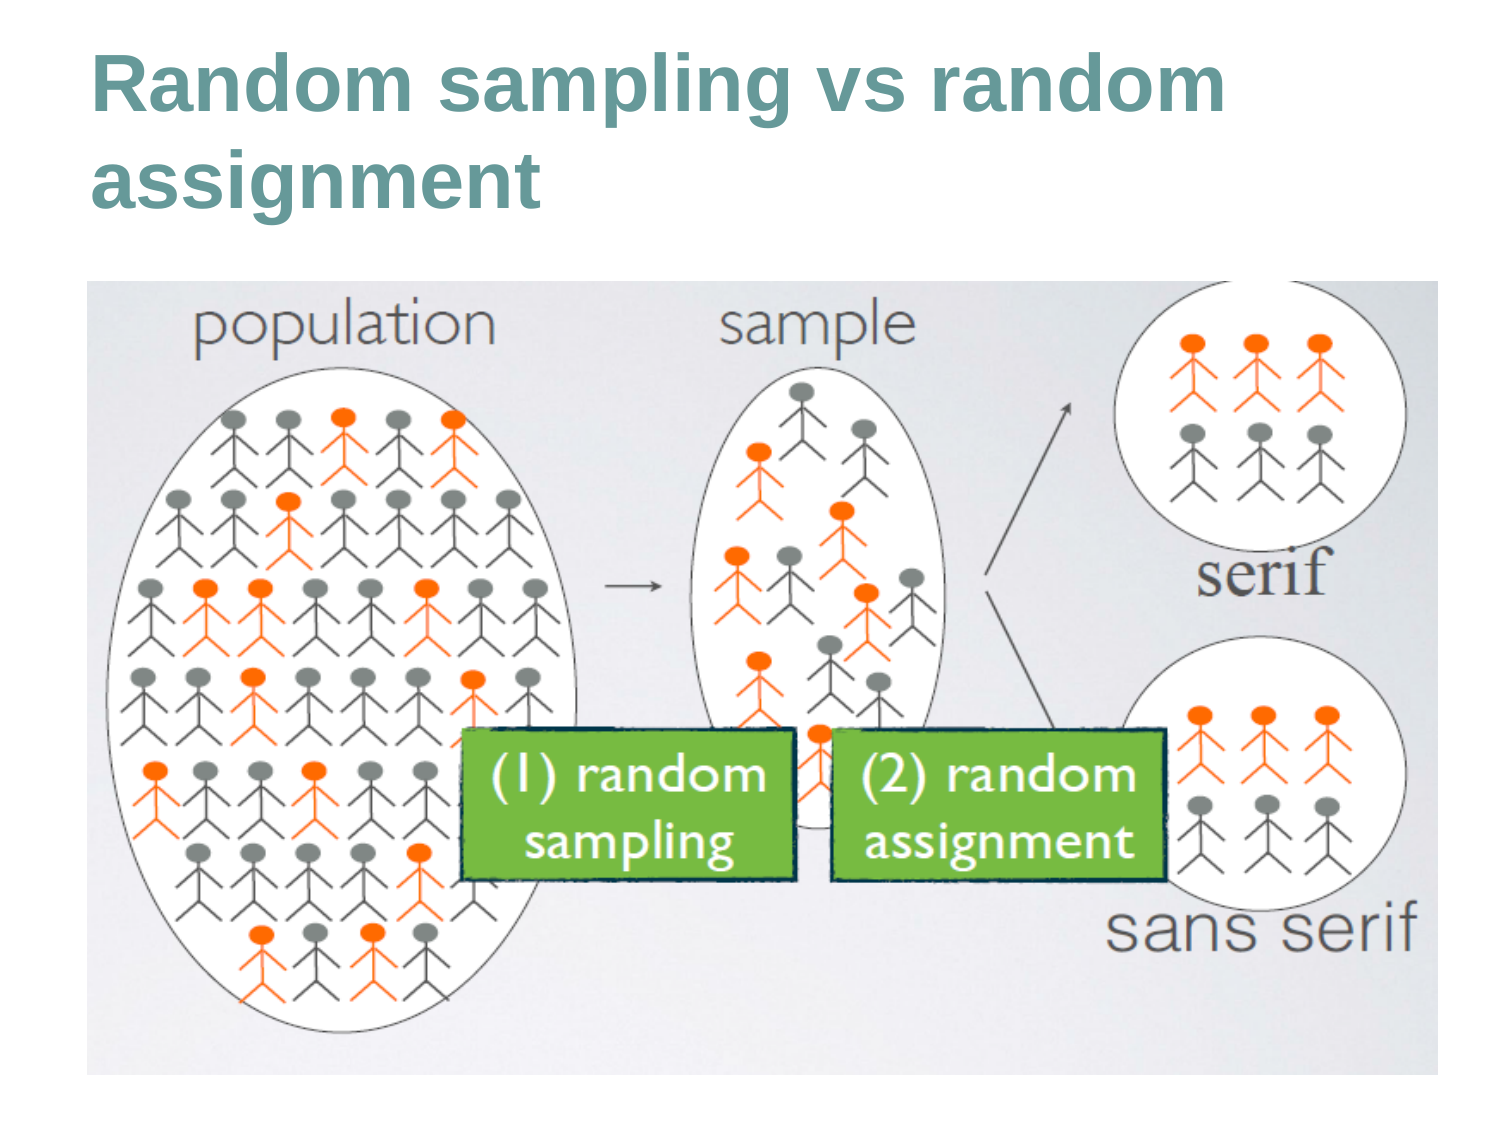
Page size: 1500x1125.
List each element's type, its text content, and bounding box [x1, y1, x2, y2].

title Random sampling vs random assignment [74, 19, 1313, 233]
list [87, 281, 1438, 1076]
